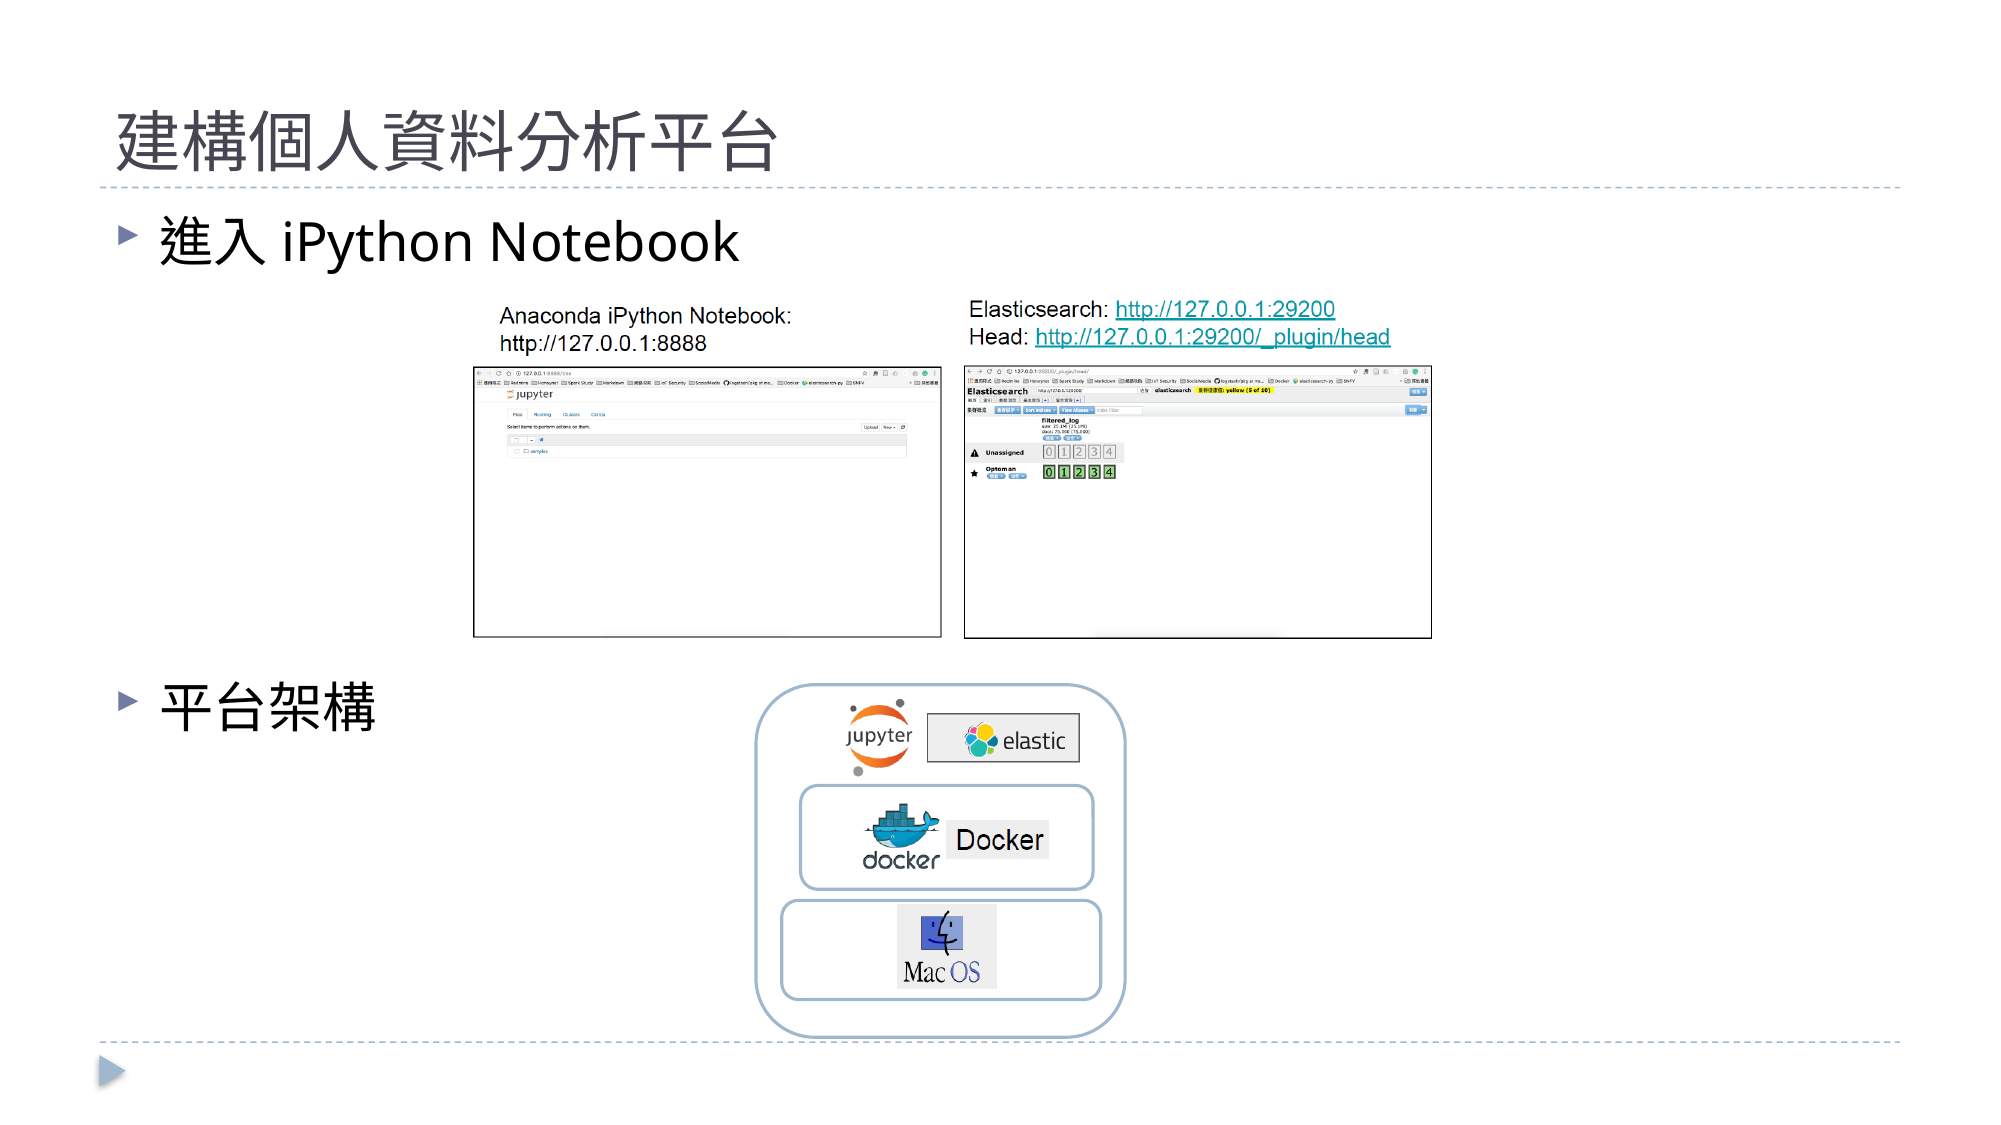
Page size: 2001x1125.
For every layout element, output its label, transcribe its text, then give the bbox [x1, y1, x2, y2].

picture [462, 293, 1438, 642]
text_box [755, 684, 1126, 1038]
title 建構個人資料分析平台 [99, 24, 1900, 188]
list 進入iPython Notebook 平台架構 [99, 200, 1900, 1034]
